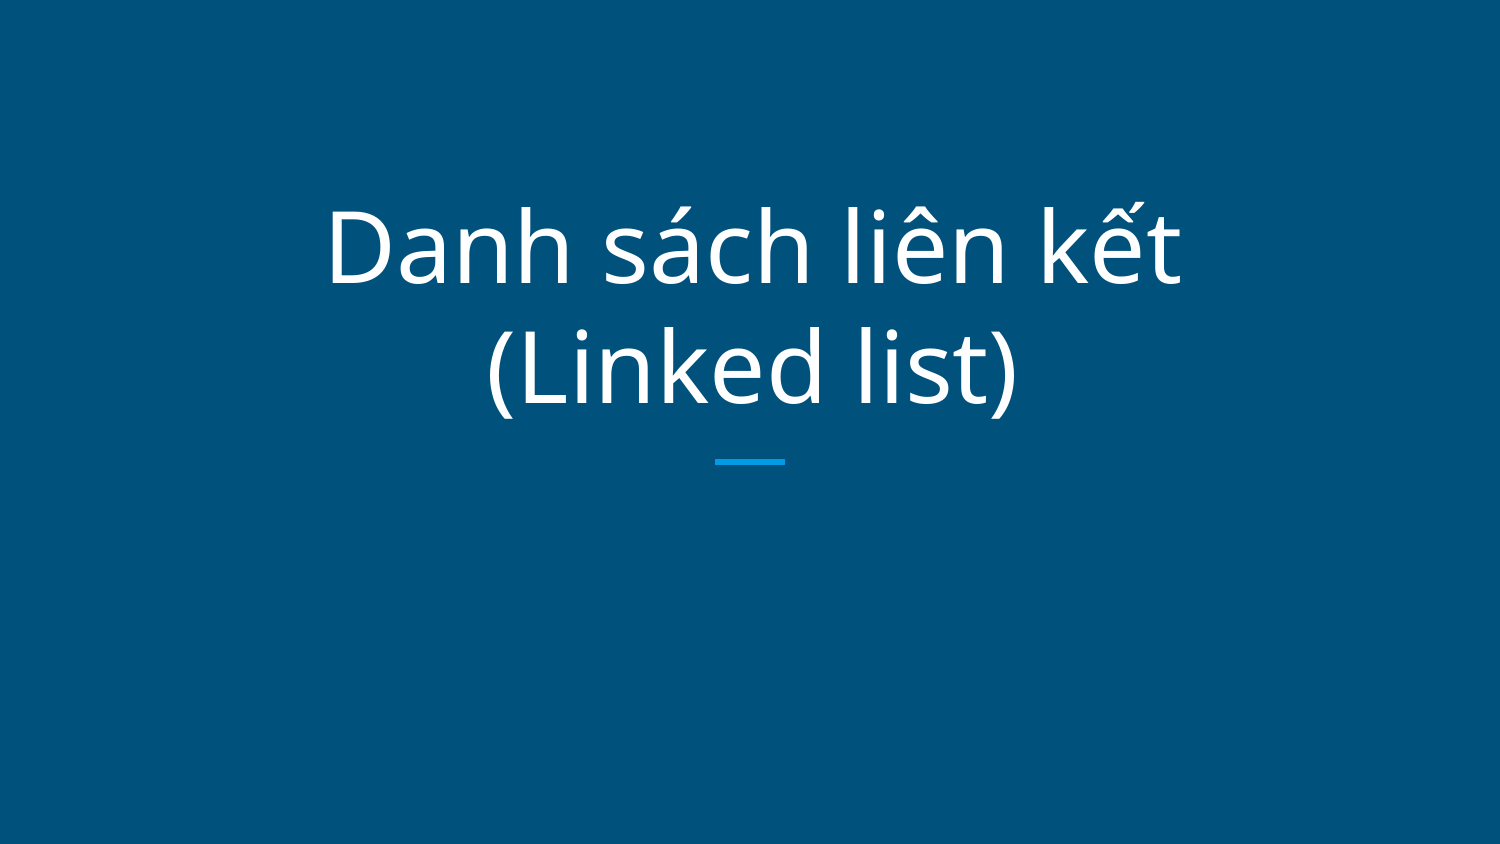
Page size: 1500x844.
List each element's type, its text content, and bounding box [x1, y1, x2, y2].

picture [607, 229, 644, 283]
picture [905, 207, 936, 222]
picture [711, 229, 748, 283]
picture [875, 230, 883, 282]
picture [1045, 208, 1086, 282]
picture [461, 229, 505, 282]
picture [1104, 209, 1132, 222]
picture [333, 212, 389, 282]
title Danh sách liên kết (Linked list) [78, 289, 1428, 439]
picture [849, 208, 857, 282]
picture [898, 229, 943, 283]
picture [1148, 218, 1179, 283]
picture [762, 208, 806, 282]
picture [672, 207, 690, 222]
picture [1095, 229, 1140, 283]
picture [654, 229, 696, 283]
picture [874, 210, 883, 220]
picture [957, 229, 1001, 282]
picture [522, 208, 566, 282]
picture [1131, 202, 1143, 212]
picture [401, 229, 443, 283]
